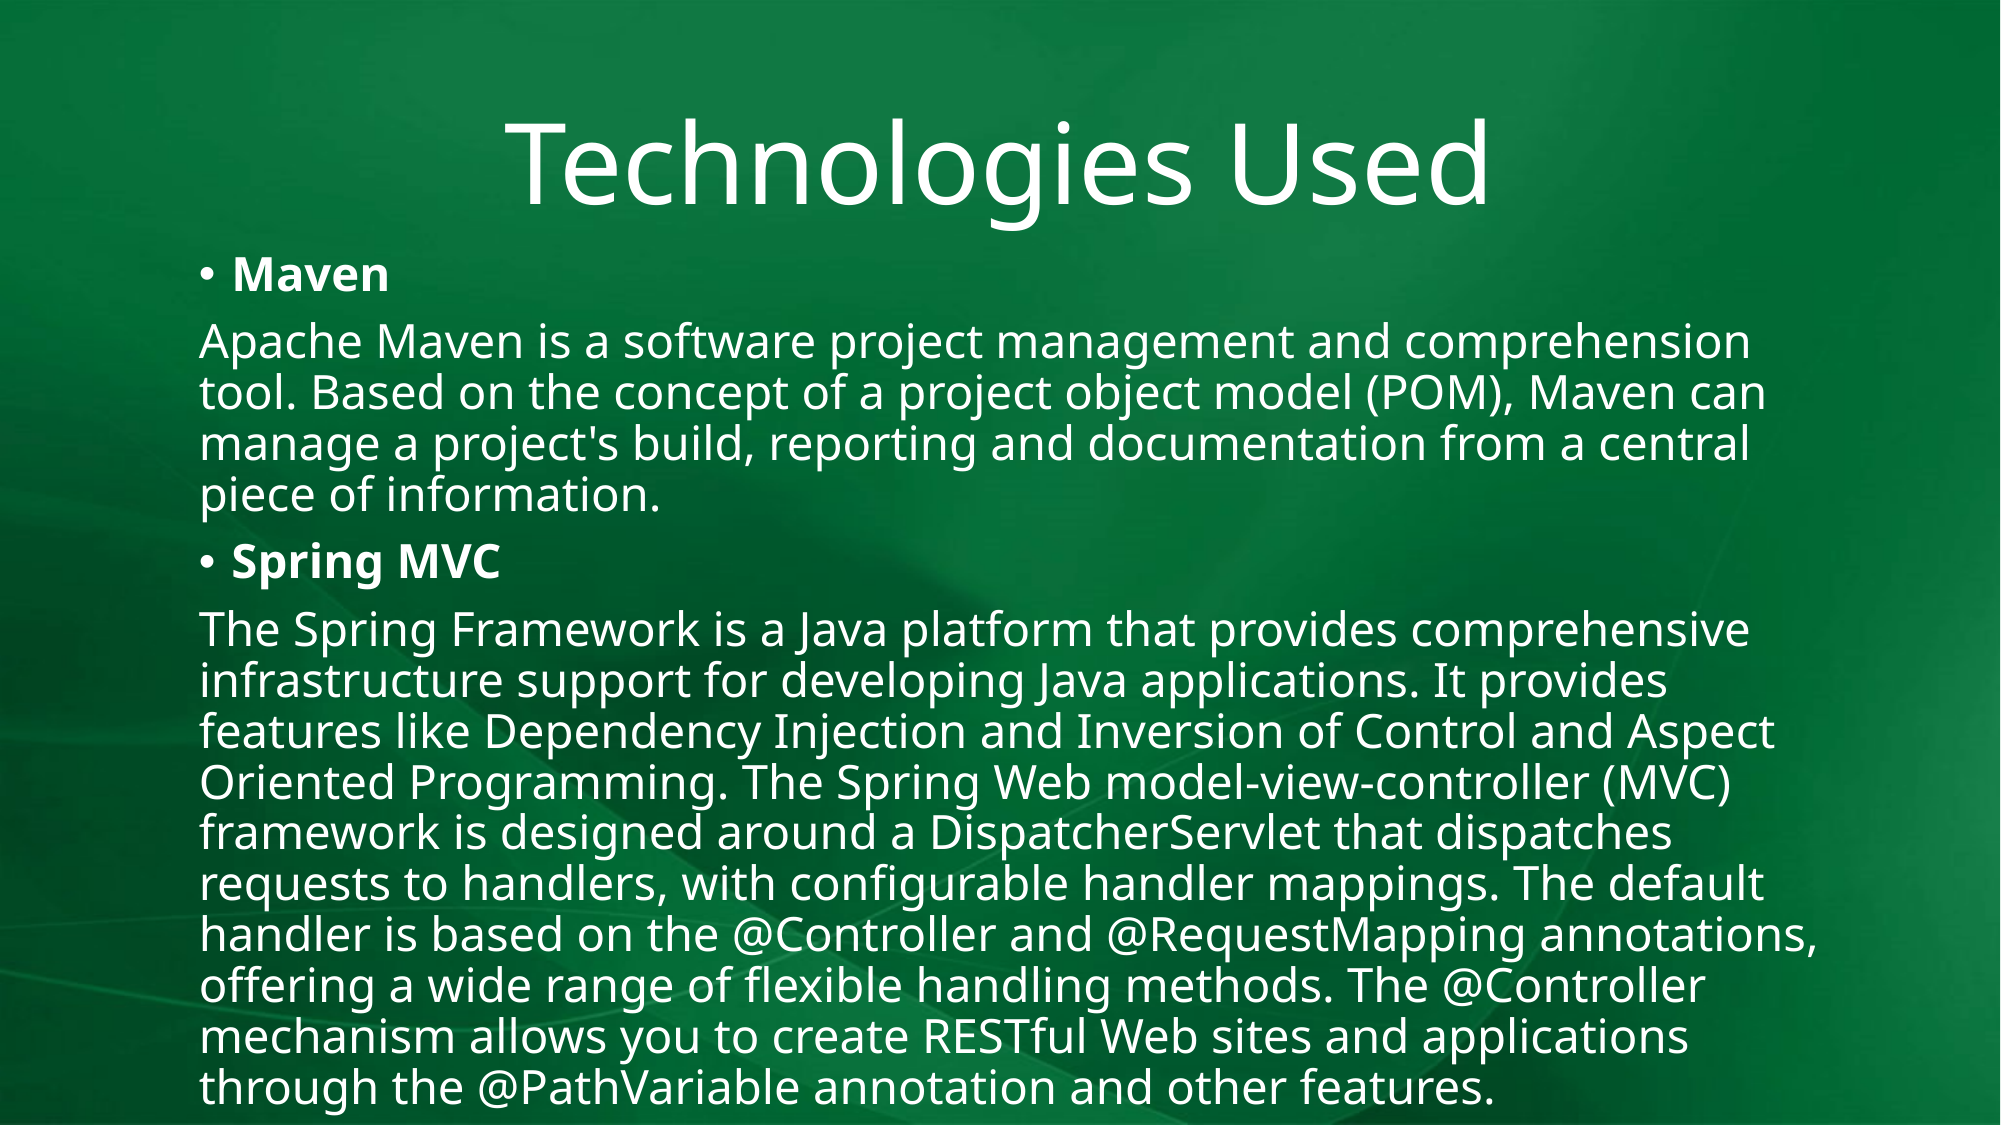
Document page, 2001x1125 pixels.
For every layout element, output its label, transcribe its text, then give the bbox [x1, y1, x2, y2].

title Technologies Used [137, 59, 1863, 278]
picture [0, 0, 2001, 1125]
list Maven Apache Maven is a software project management and comprehension tool. Based on the concept of a project object model (POM), Maven can manage a project's build, reporting and documentation from a central piece of information. Spring MVC The Spring Framework is a Java platform that provides comprehensive infrastructure support for developing Java applications. It provides features like Dependency Injection and Inversion of Control and Aspect Oriented Programming. The Spring Web model-view-controller (MVC) framework is designed around a DispatcherServlet that dispatches requests to handlers, with configurable handler mappings. The default handler is based on the @Controller and @RequestMapping annotations, offering a wide range of flexible handling methods. The @Controller mechanism allows you to create RESTful Web sites and applications through the @PathVariable annotation and other features. [183, 242, 1863, 1125]
